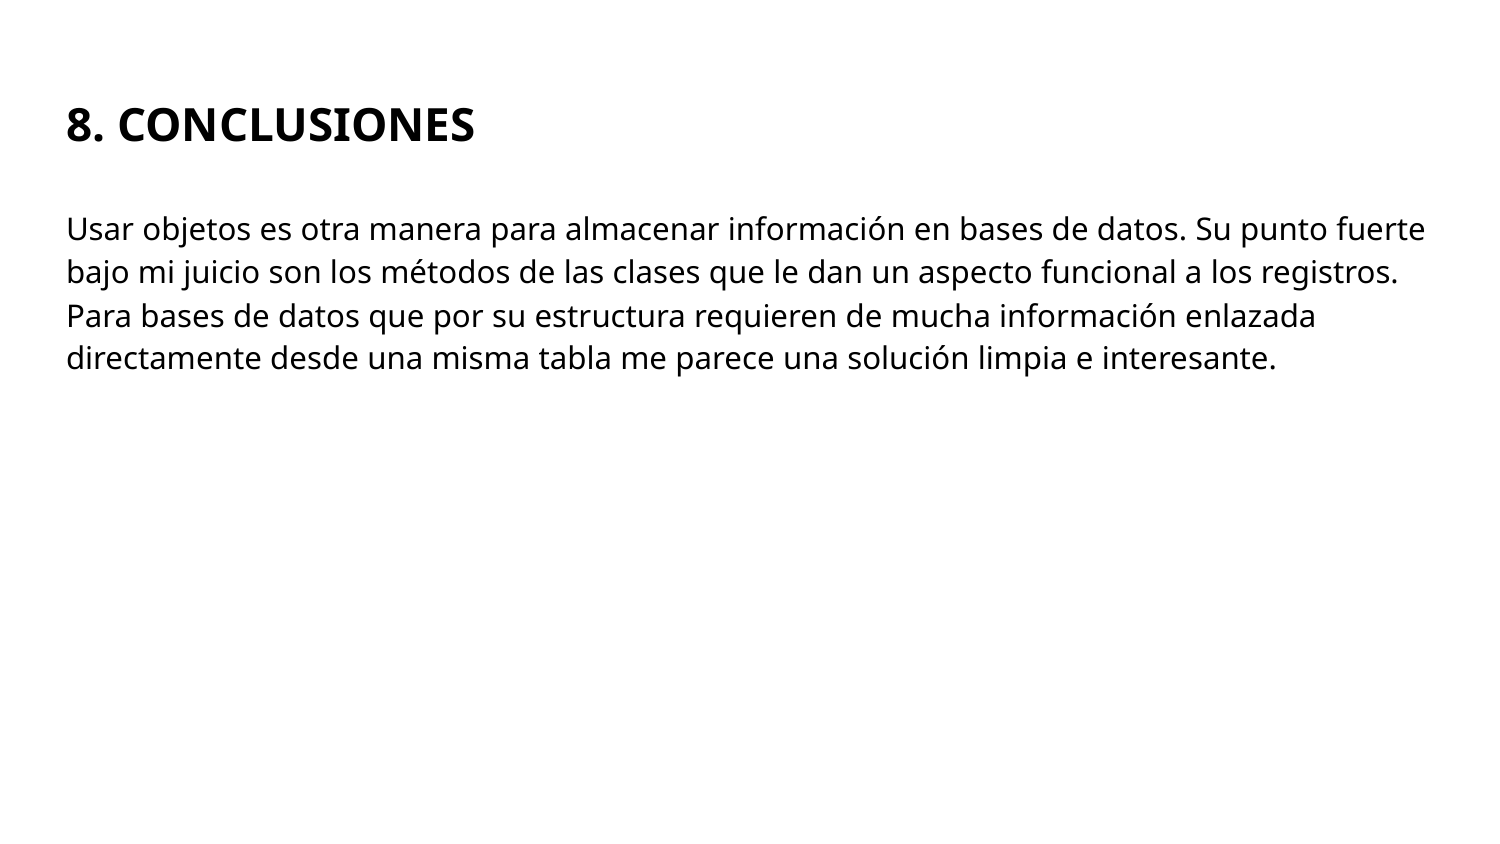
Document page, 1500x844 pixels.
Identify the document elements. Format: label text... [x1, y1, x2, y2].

title 8. CONCLUSIONES [51, 72, 1449, 167]
list Usar objetos es otra manera para almacenar información en bases de datos. Su punto fuerte bajo mi juicio son los métodos de las clases que le dan un aspecto funcional a los registros. Para bases de datos que por su estructura requieren de mucha información enlazada directamente desde una misma tabla me parece una solución limpia e interesante. [51, 189, 1449, 750]
